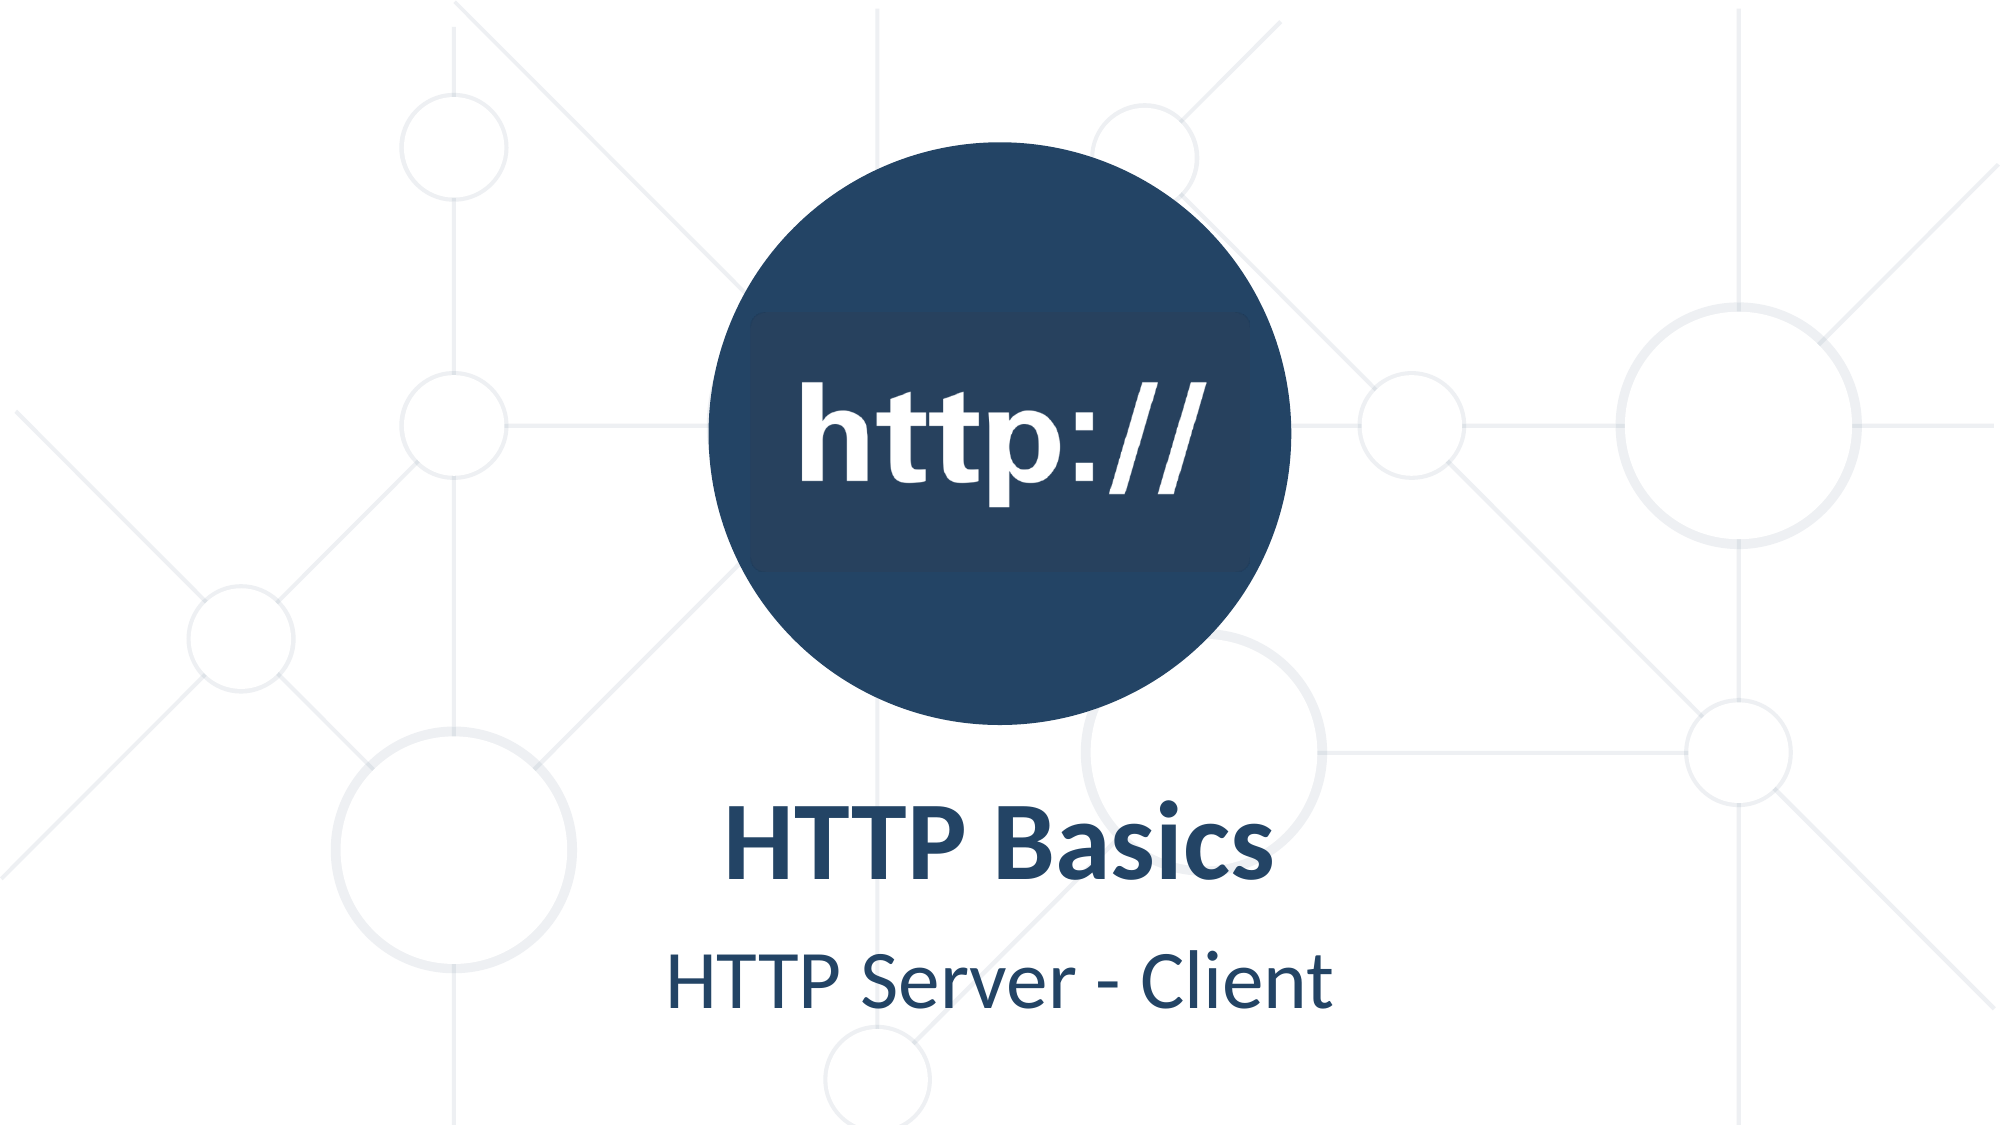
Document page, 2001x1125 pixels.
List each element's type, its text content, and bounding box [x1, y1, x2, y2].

picture [749, 312, 1251, 572]
subtitle HTTP Server - Client [101, 909, 1900, 1036]
title HTTP Basics [100, 771, 1900, 898]
